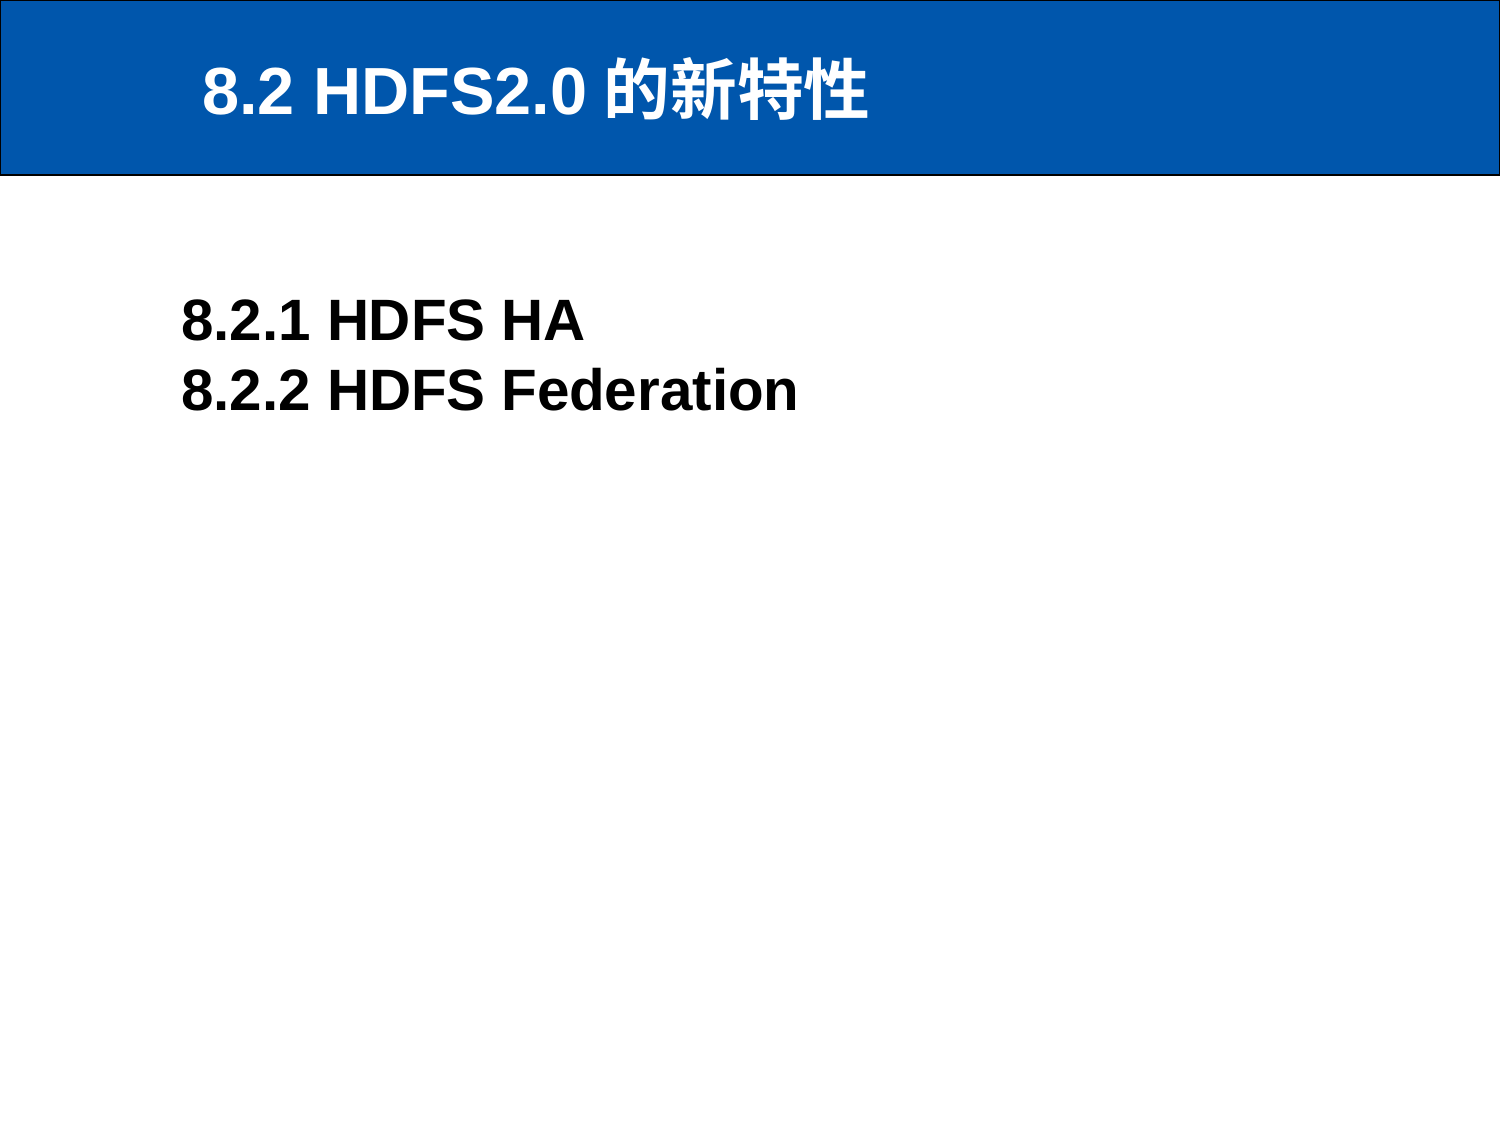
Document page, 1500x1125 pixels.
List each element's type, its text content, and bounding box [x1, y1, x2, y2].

title 8.2 HDFS2.0的新特性 [187, 12, 1500, 163]
text_box 8.2.1 HDFS HA 8.2.2 HDFS Federation [166, 274, 815, 430]
